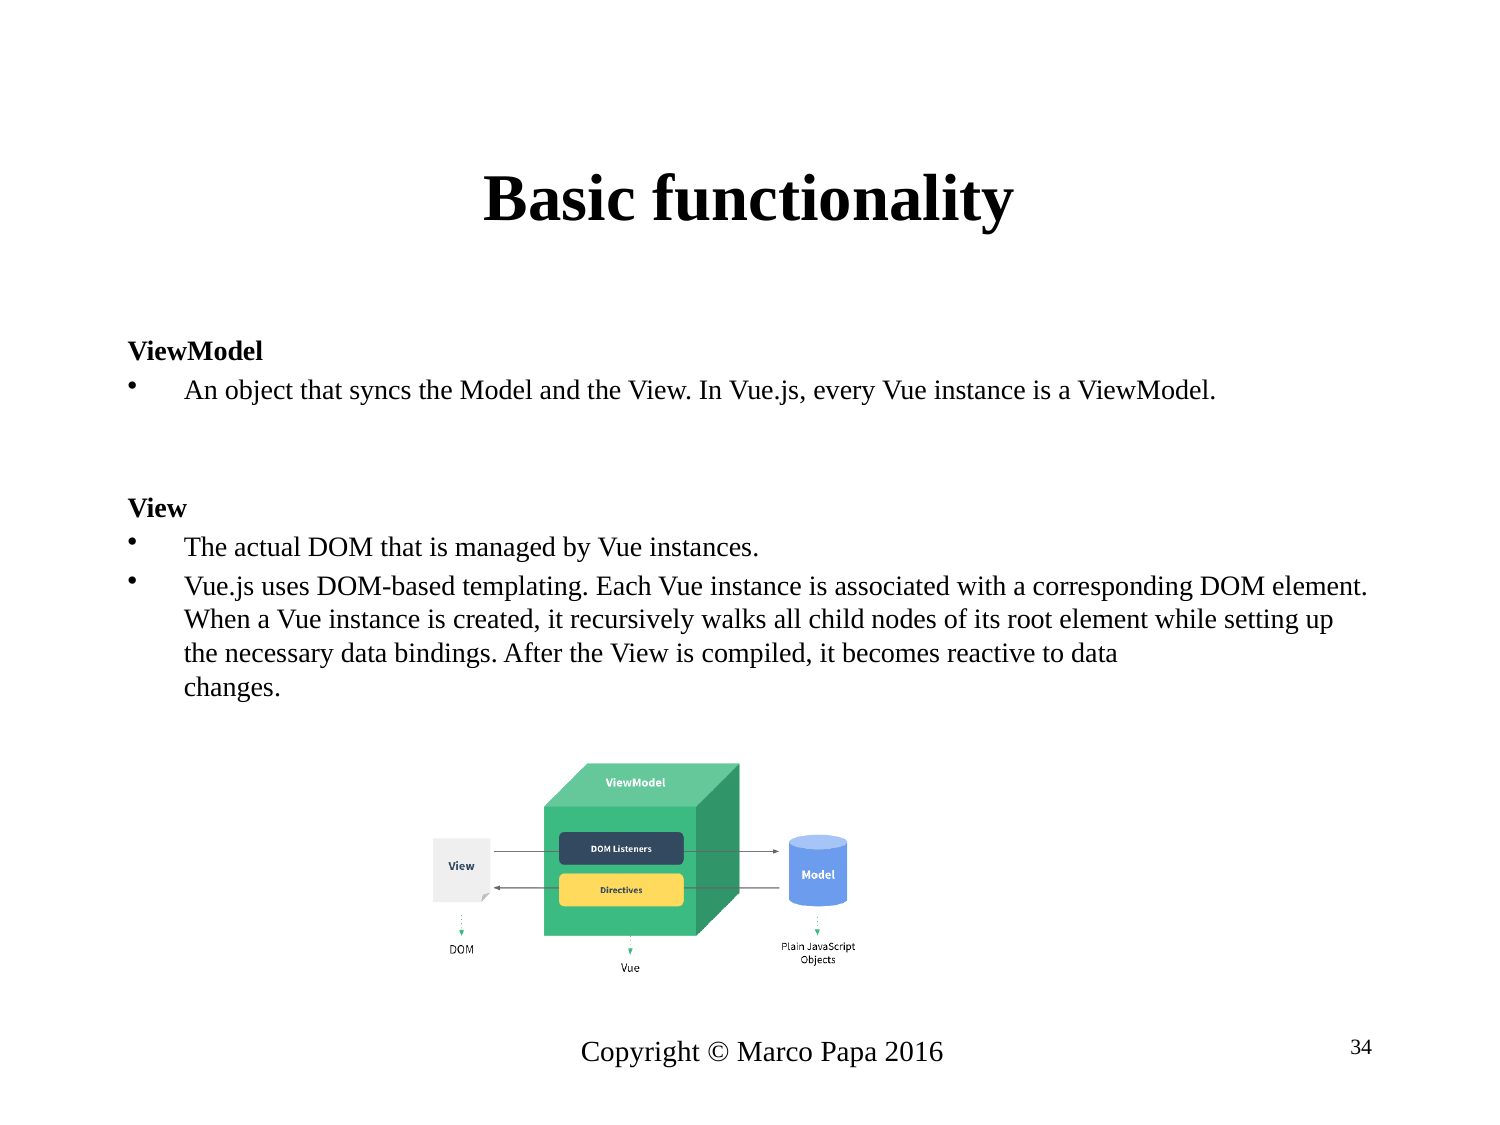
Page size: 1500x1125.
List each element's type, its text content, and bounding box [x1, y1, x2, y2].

slide_number 34 [1074, 1024, 1388, 1101]
title Basic functionality [112, 99, 1388, 288]
footer Copyright © Marco Papa 2016 [474, 1024, 1051, 1101]
list ViewModel An object that syncs the Model and the View. In Vue.js, every Vue instance is a ViewModel. var vm = new Vue({ /* options */ }) View The actual DOM that is managed by Vue instances. Vue.js uses DOM-based templating. Each Vue instance is associated with a corresponding DOM element. When a Vue instance is created, it recursively walks all child nodes of its root element while setting up the necessary data bindings. After the View is compiled, it becomes reactive to data changes.el // The View [112, 324, 1388, 1000]
picture [399, 737, 880, 993]
